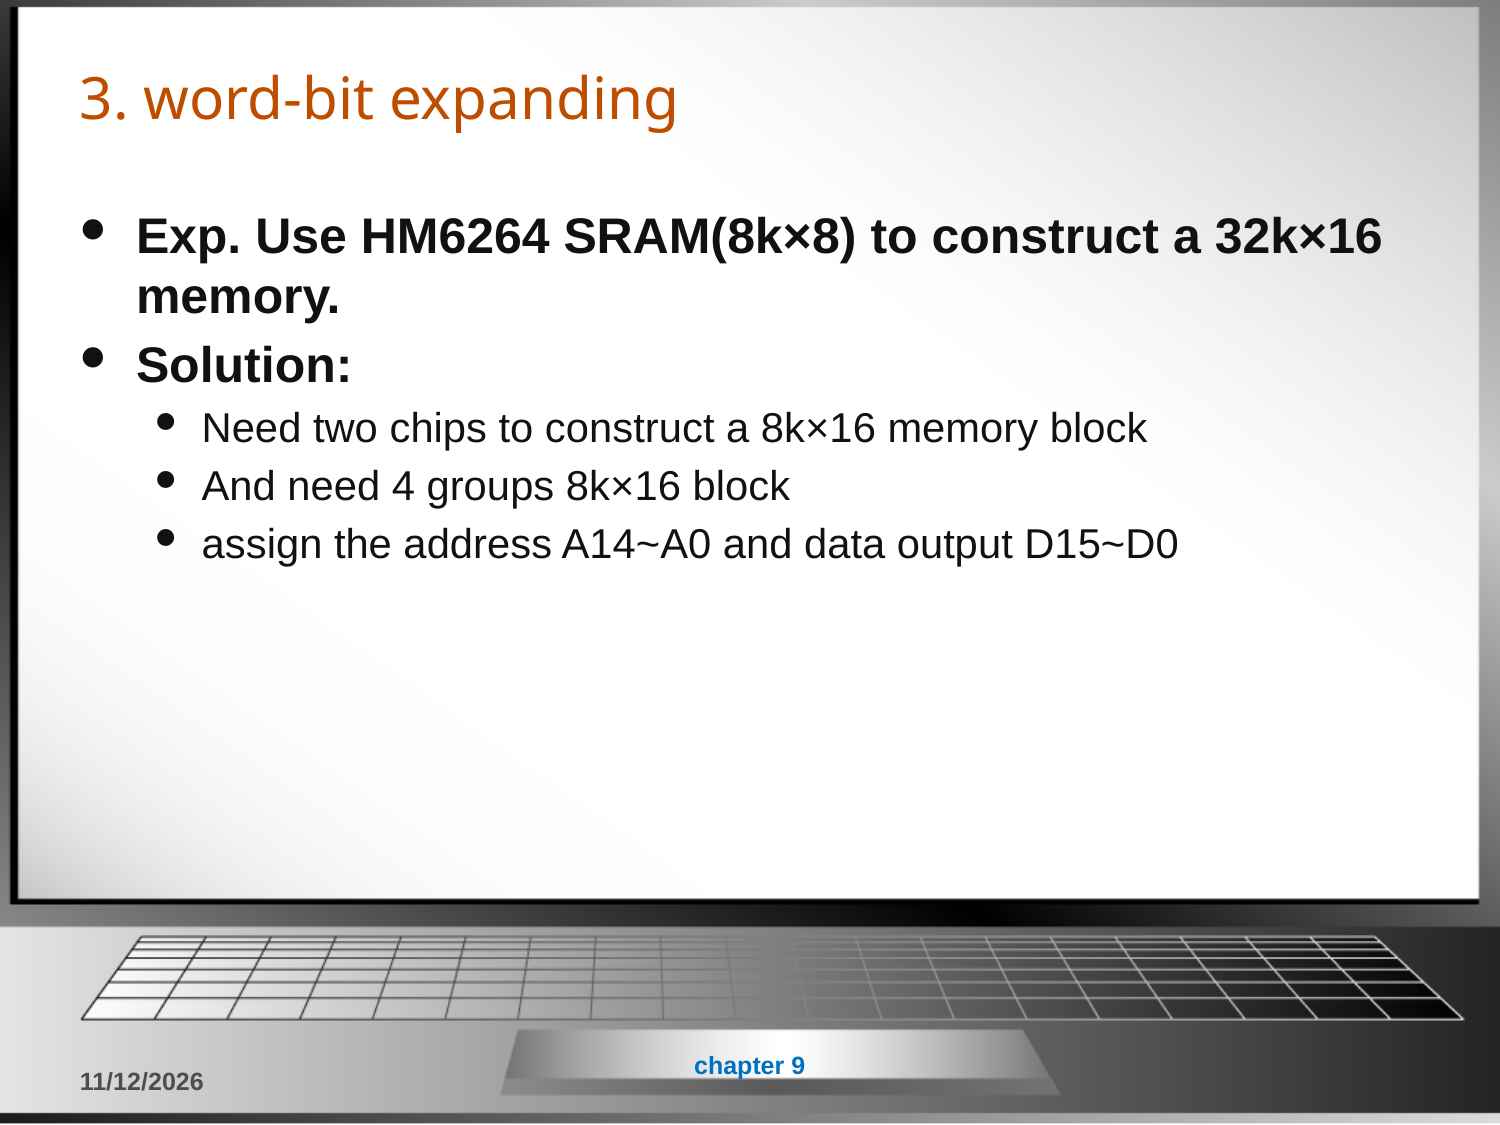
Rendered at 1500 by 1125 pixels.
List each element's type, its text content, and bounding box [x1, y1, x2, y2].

list Exp. Use HM6264 SRAM(8k×8) to construct a 32k×16 memory. Solution: Need two chips to construct a 8k×16 memory block And need 4 groups 8k×16 block assign the address A14~A0 and data output D15~D0 [64, 196, 1436, 882]
picture [0, 0, 1500, 1125]
footer chapter 9 [512, 1027, 988, 1103]
title 3. word-bit expanding [64, 42, 1436, 149]
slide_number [64, 1058, 415, 1103]
